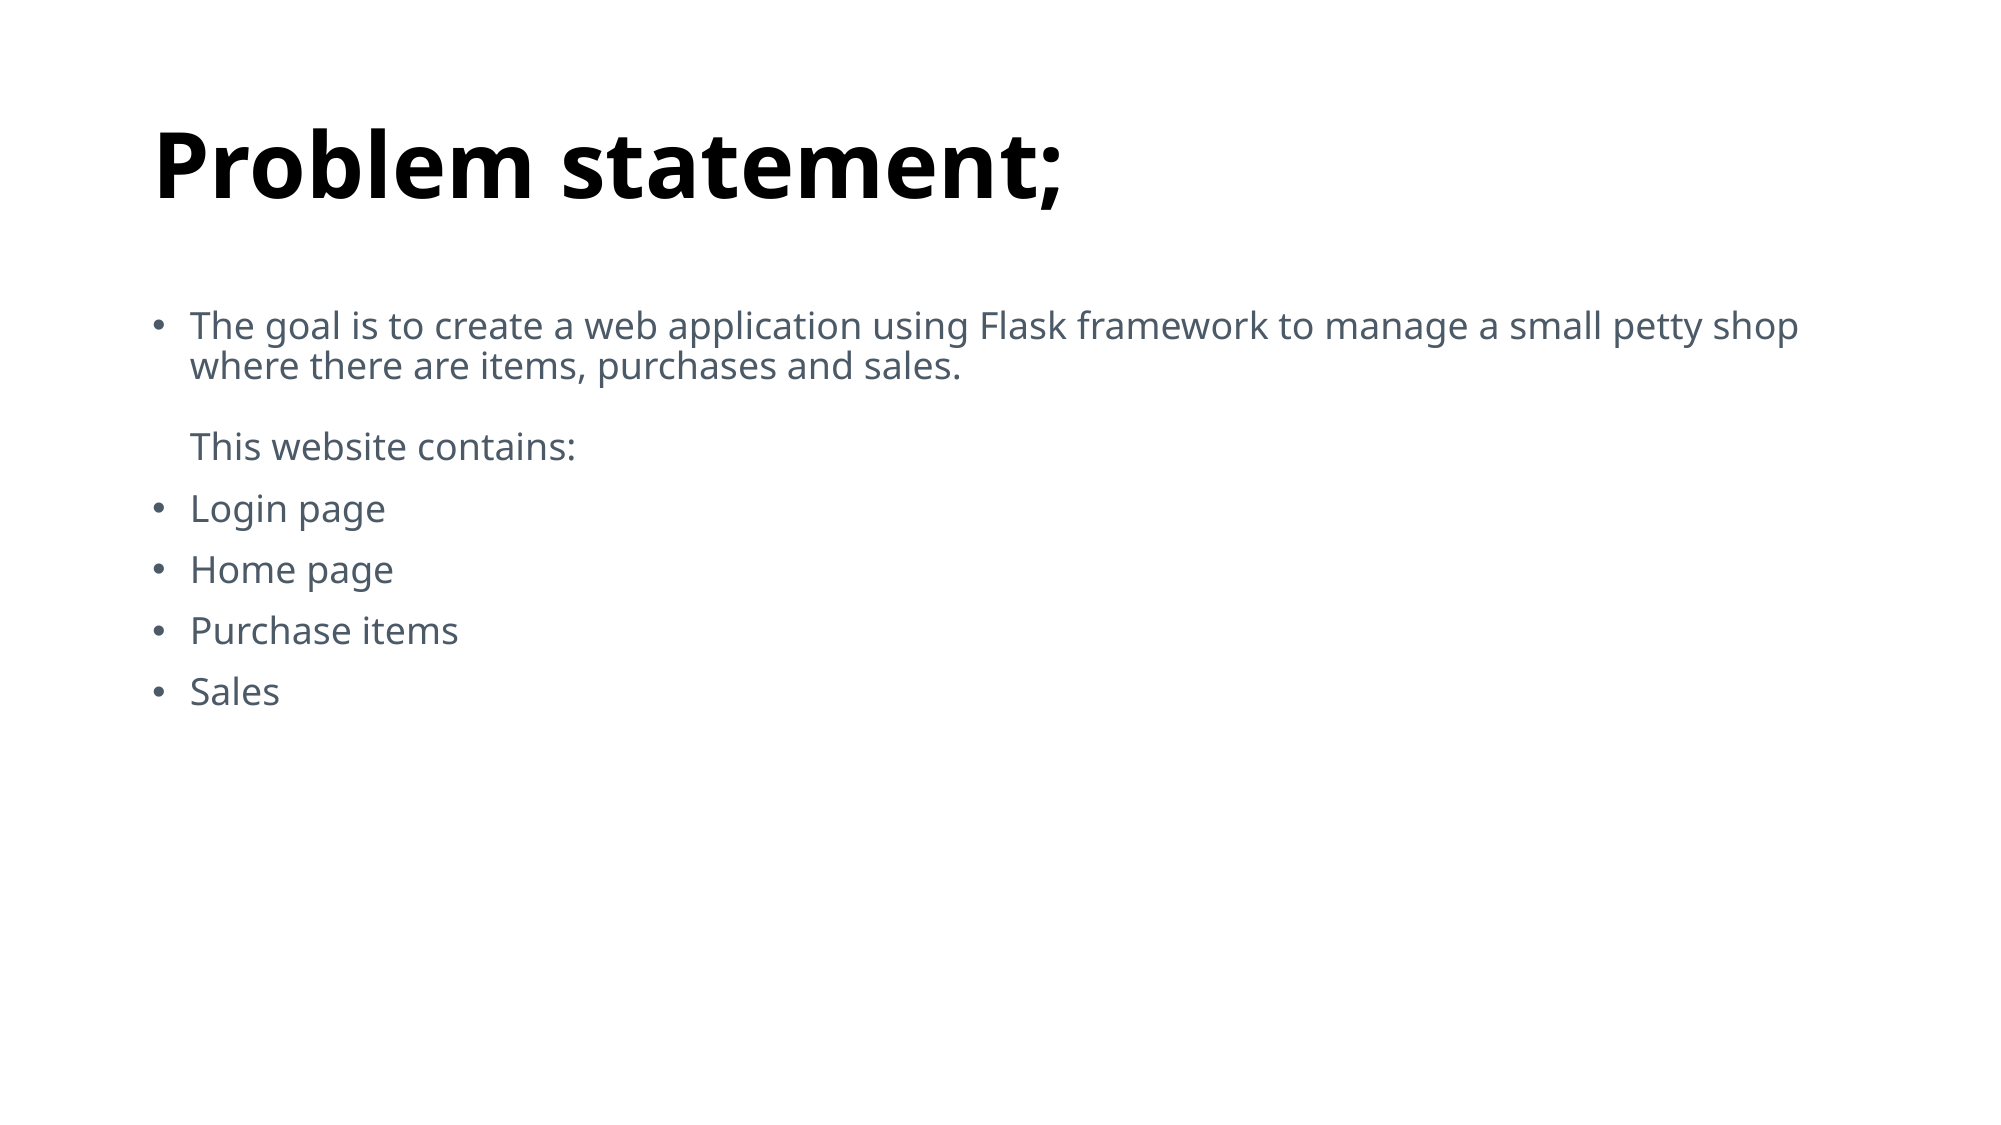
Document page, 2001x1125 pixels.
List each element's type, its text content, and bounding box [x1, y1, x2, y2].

list The goal is to create a web application using Flask framework to manage a small petty shop where there are items, purchases and sales. This website contains: Login page Home page Purchase items Sales [137, 299, 1863, 1014]
title Problem statement; [137, 59, 1863, 278]
